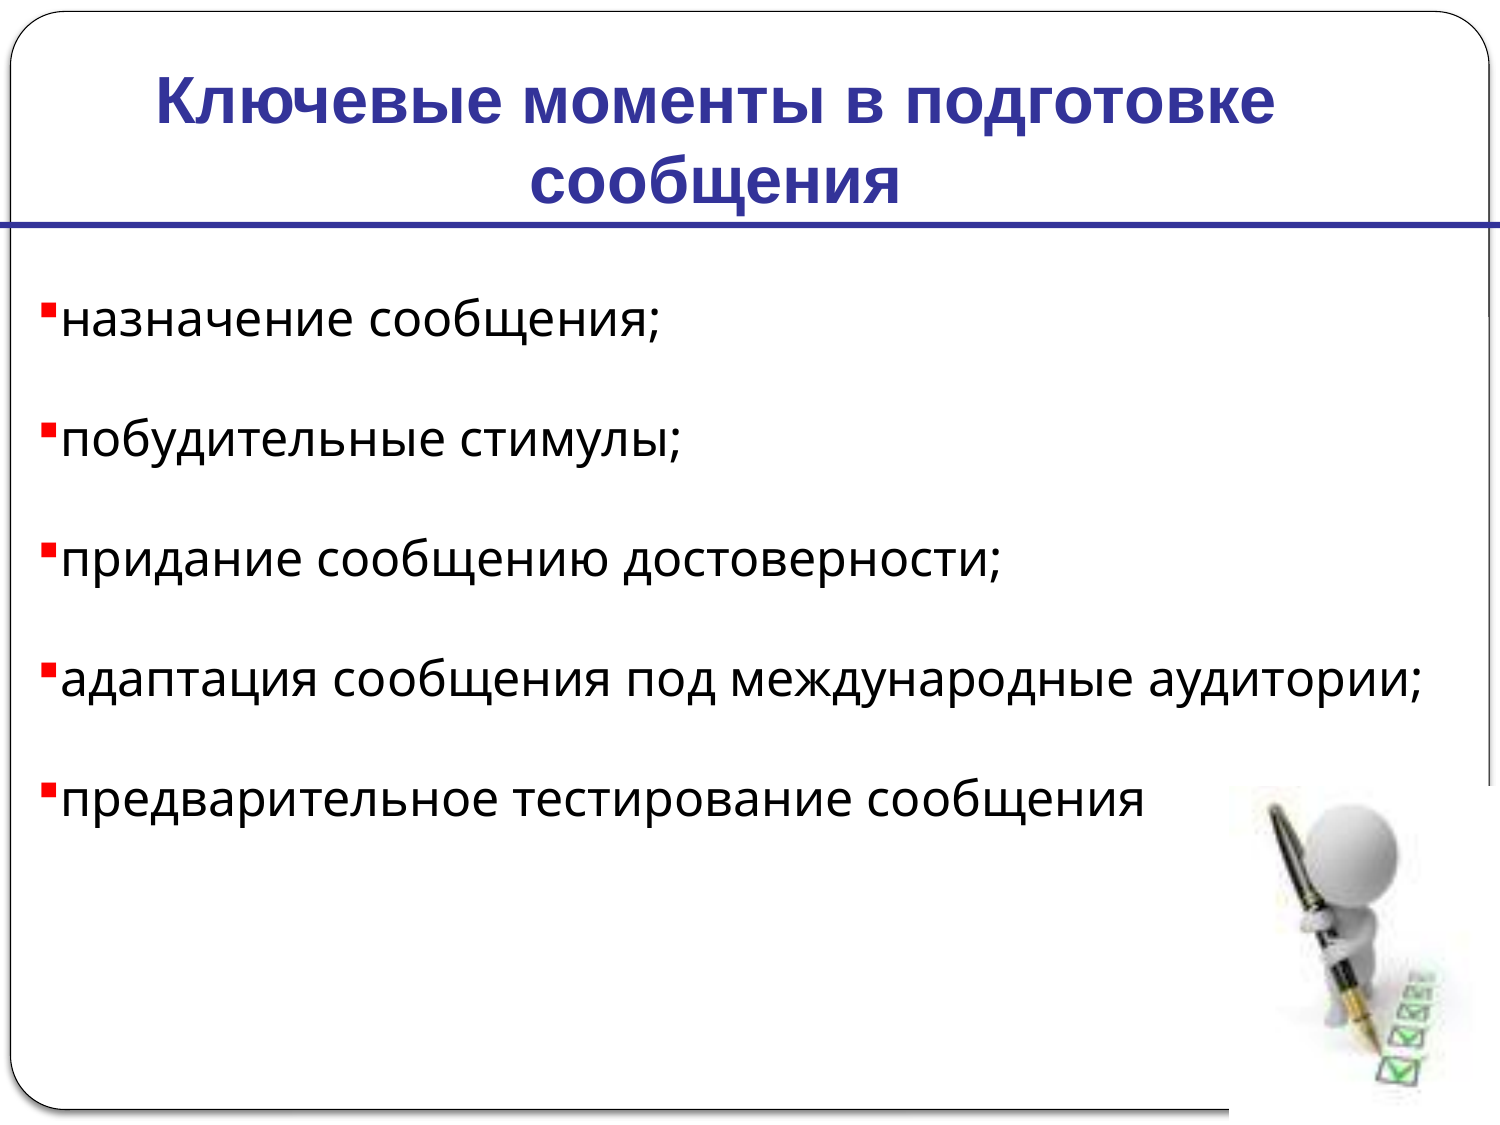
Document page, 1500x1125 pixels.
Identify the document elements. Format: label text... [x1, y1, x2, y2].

text_box назначение сообщения; побудительные стимулы; придание сообщению достоверности; адаптация сообщения под международные аудитории; предварительное тестирование сообщения [22, 278, 1440, 834]
picture [1229, 786, 1500, 1125]
text_box [1440, 278, 1500, 344]
text_box Ключевые моменты в подготовке сообщения [0, 54, 1433, 220]
